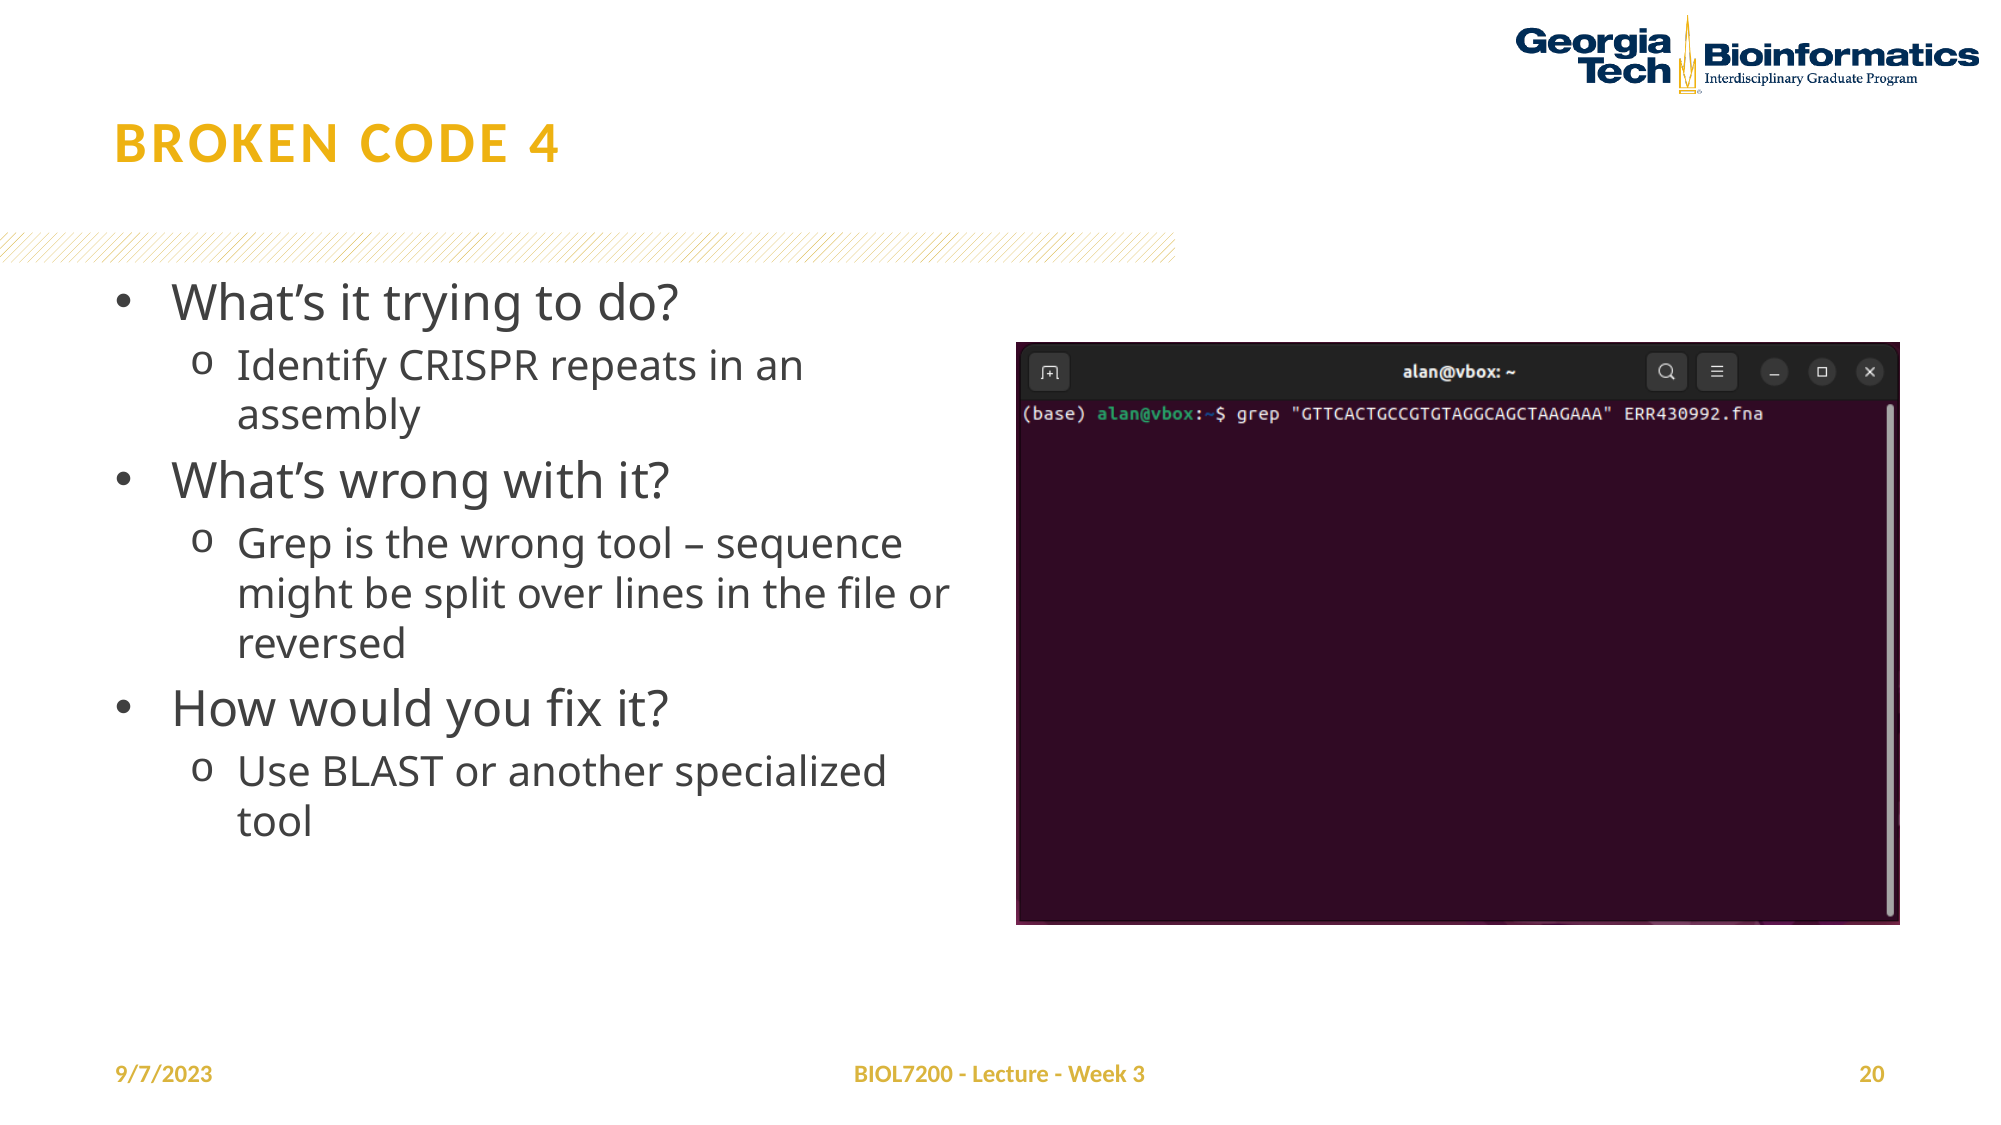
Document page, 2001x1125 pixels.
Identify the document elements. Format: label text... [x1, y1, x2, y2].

footer BIOL7200 - Lecture - Week 3 [683, 1042, 1317, 1103]
list What’s it trying to do? Identify CRISPR repeats in an assembly What’s wrong with it? Grep is the wrong tool – sequence might be split over lines in the file or reversed How would you fix it? Use BLAST or another specialized tool [99, 262, 984, 1005]
picture [1516, 15, 1979, 94]
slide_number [99, 1042, 567, 1103]
slide_number 20 [1433, 1042, 1900, 1103]
title Broken code 4 [99, 45, 1900, 233]
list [1016, 342, 1901, 925]
